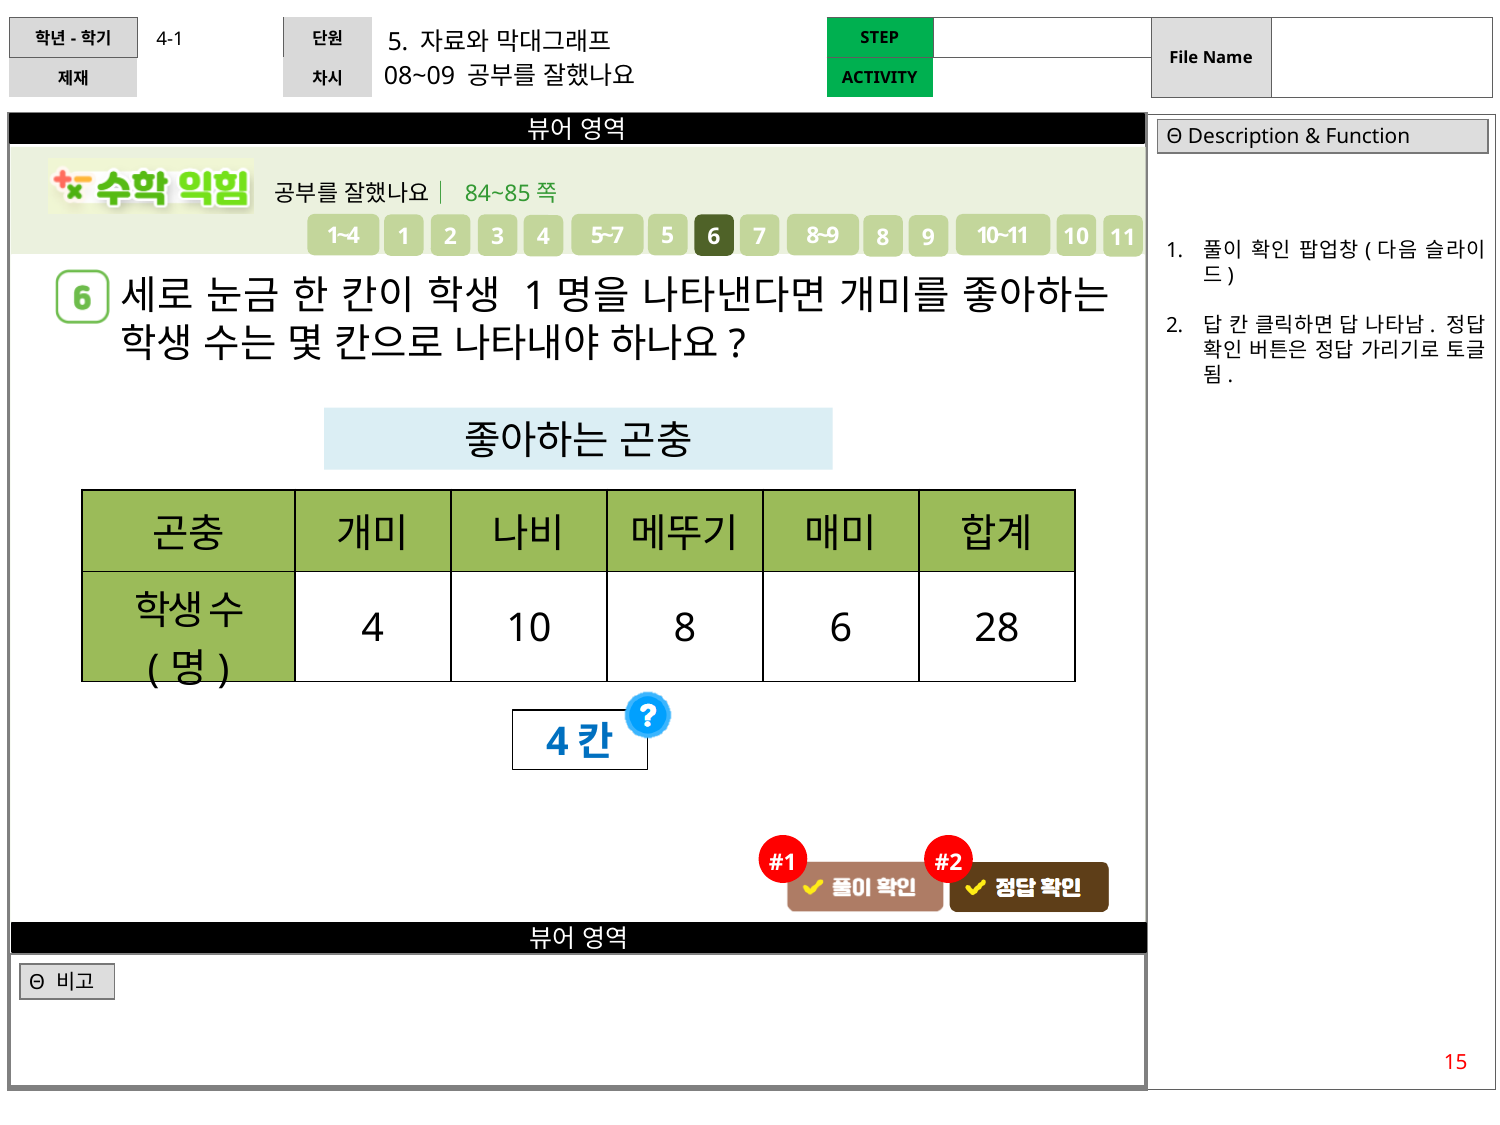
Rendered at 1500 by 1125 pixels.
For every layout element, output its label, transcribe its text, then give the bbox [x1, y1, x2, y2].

text_box 6 [692, 212, 737, 258]
text_box 11 [1101, 213, 1145, 259]
table_cell 10 [452, 572, 606, 681]
text_box 10 [1054, 212, 1099, 258]
table_header 합계 [920, 491, 1074, 571]
text_box 좋아하는 곤충 [324, 407, 833, 470]
text_box 1 [382, 212, 426, 258]
table_header 메뚜기 [608, 491, 762, 571]
text_box #2 [922, 832, 975, 858]
table_cell 8 [608, 572, 762, 681]
table_header 개미 [296, 491, 450, 571]
table_cell 28 [920, 572, 1074, 681]
table_header Θ Description & Function [1158, 120, 1487, 152]
text_box 3 [475, 212, 520, 258]
picture [784, 858, 944, 913]
text_box 세로 눈금 한 칸이 학생 1명을 나타낸다면 개미를 좋아하는 학생 수는 몇 칸으로 나타내야 하나요? [105, 263, 1126, 373]
text_box 2 [428, 212, 473, 258]
text_box 공부를 잘했나요│ 84~85쪽 [259, 171, 808, 214]
table_header 곤충 [83, 491, 294, 571]
text_box 5~7 [569, 211, 646, 258]
table_cell 6 [764, 572, 918, 681]
table_cell 4 [296, 572, 450, 681]
text_box 1~4 [305, 211, 382, 258]
text_box 10~11 [953, 211, 1053, 258]
text_box 5. 자료와 막대그래프 [372, 18, 828, 43]
text_box 9 [906, 213, 951, 259]
picture [54, 266, 113, 326]
text_box 7 [737, 212, 782, 258]
text_box 4칸 [512, 709, 648, 770]
text_box 8 [861, 213, 905, 259]
text_box 08~09 공부를 잘했나요 [369, 52, 787, 98]
table_cell 학생 수 (명) [83, 572, 294, 681]
table_header 매미 [764, 491, 918, 571]
picture [618, 686, 678, 745]
text_box 4 [521, 212, 566, 259]
text_box 풀이 확인 팝업창(다음 슬라이드) 답 칸 클릭하면 답 나타남. 정답 확인 버튼은 정답 가리기로 토글 됨. [1151, 179, 1500, 419]
text_box #1 [756, 832, 810, 885]
table_header 나비 [452, 491, 606, 571]
text_box 5 [646, 211, 690, 258]
text_box 8~9 [784, 211, 861, 258]
picture [948, 858, 1111, 913]
text_box 4-1 [141, 18, 284, 55]
picture [48, 158, 254, 214]
